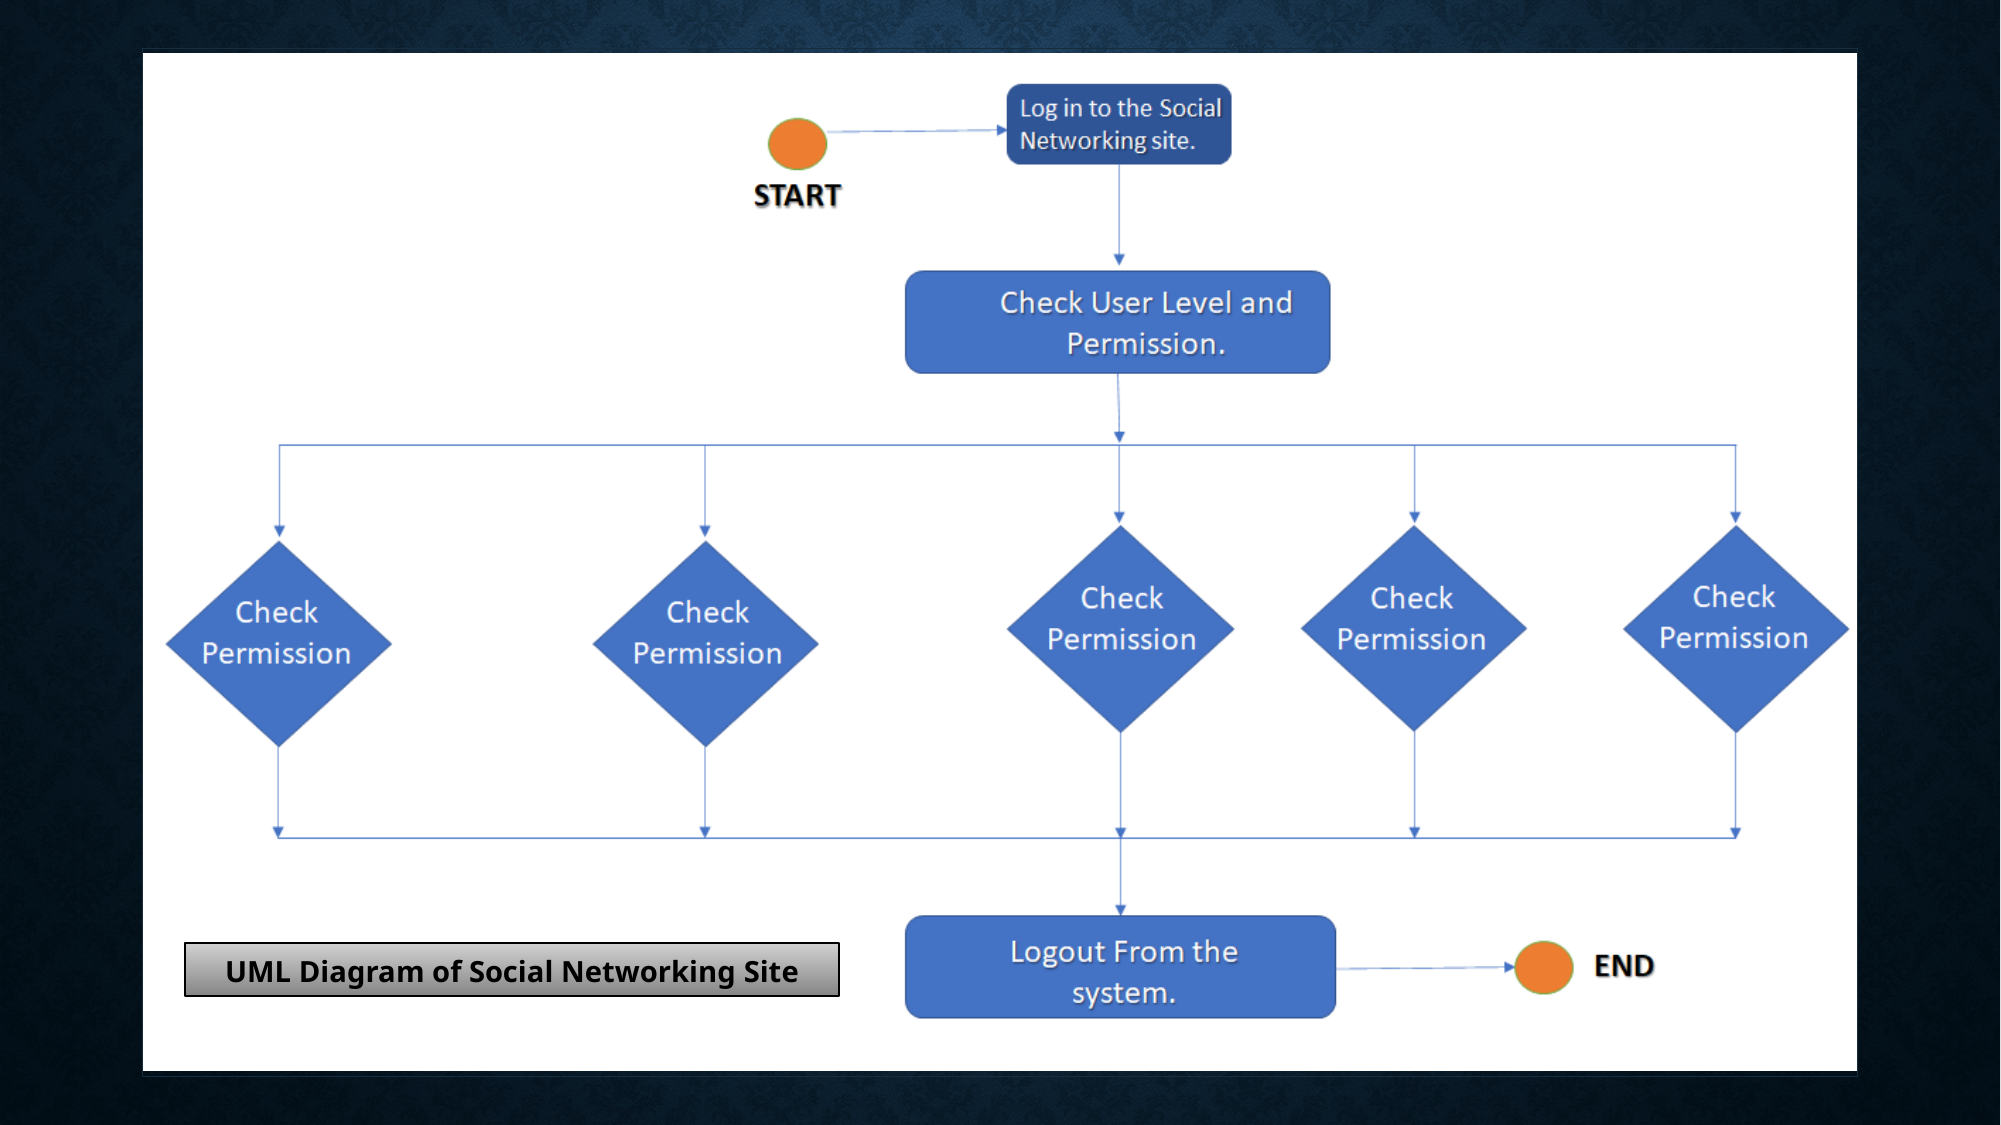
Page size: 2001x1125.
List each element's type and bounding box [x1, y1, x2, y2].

picture [141, 47, 1859, 1078]
